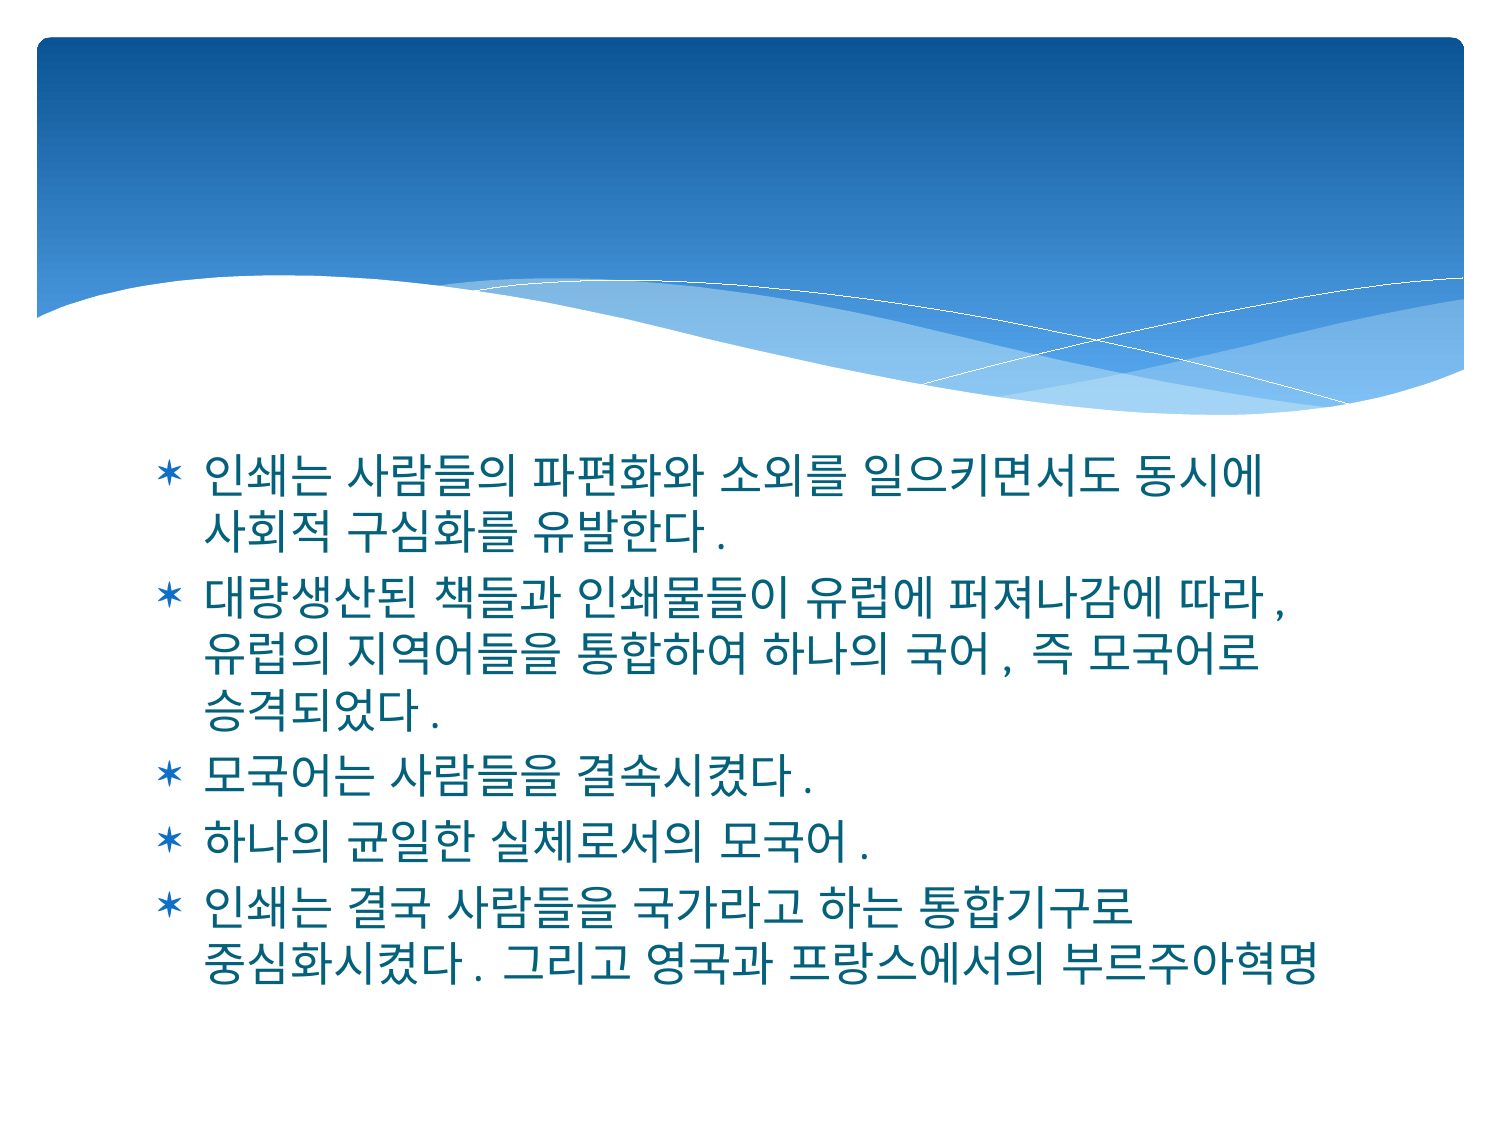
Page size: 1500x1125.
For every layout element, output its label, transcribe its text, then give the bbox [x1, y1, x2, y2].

list 인쇄는 사람들의 파편화와 소외를 일으키면서도 동시에 사회적 구심화를 유발한다. 대량생산된 책들과 인쇄물들이 유럽에 퍼져나감에 따라, 유럽의 지역어들을 통합하여 하나의 국어, 즉 모국어로 승격되었다. 모국어는 사람들을 결속시켰다. 하나의 균일한 실체로서의 모국어. 인쇄는 결국 사람들을 국가라고 하는 통합기구로 중심화시켰다. 그리고 영국과 프랑스에서의 부르주아혁명 [143, 438, 1359, 1005]
